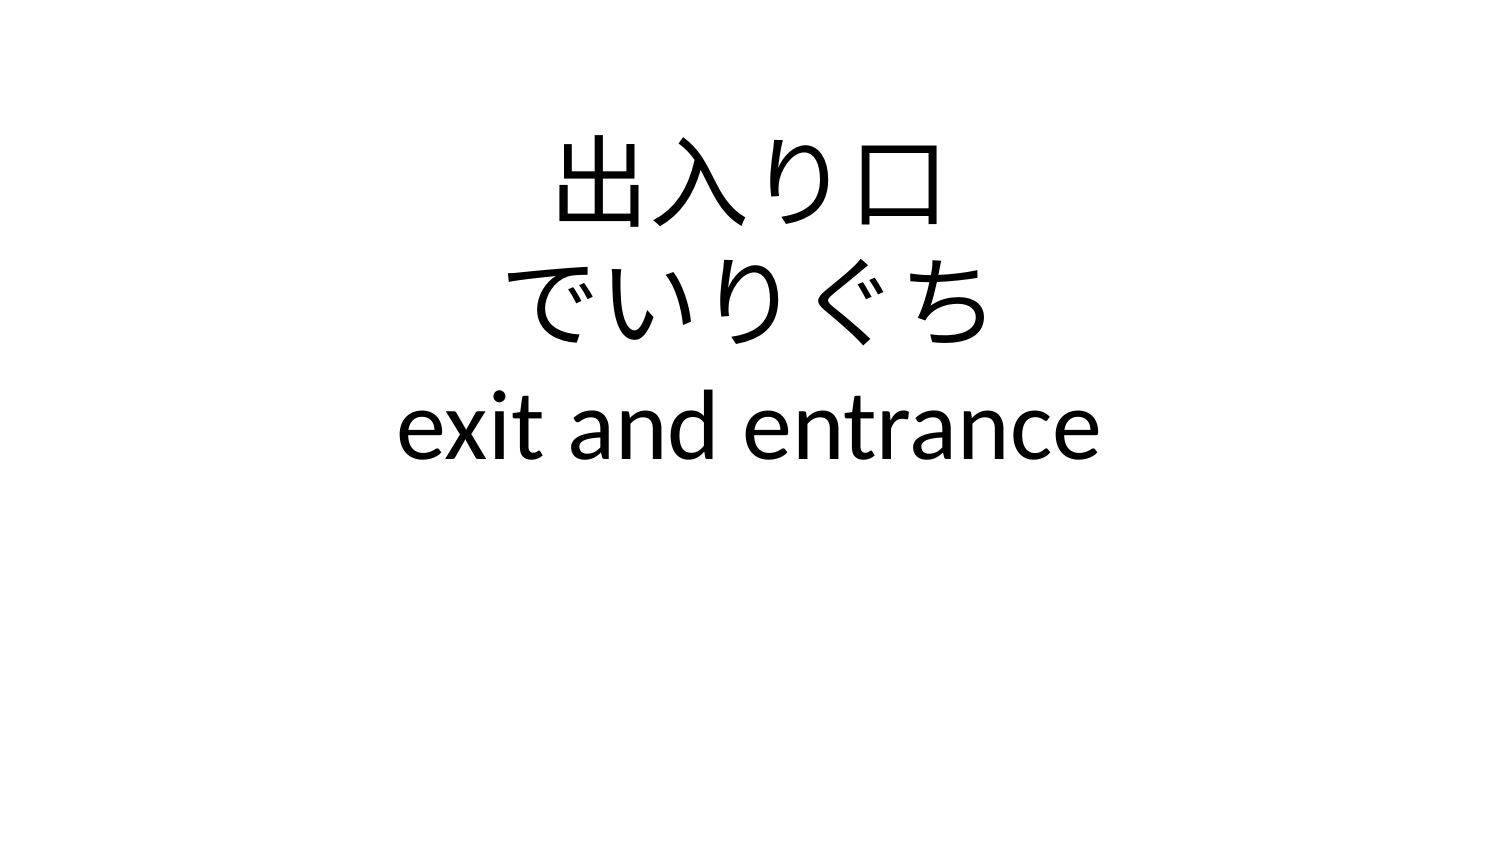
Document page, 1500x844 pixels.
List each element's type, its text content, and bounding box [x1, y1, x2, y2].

text_box 出入り口 でいりぐち exit and entrance [0, 149, 1500, 450]
